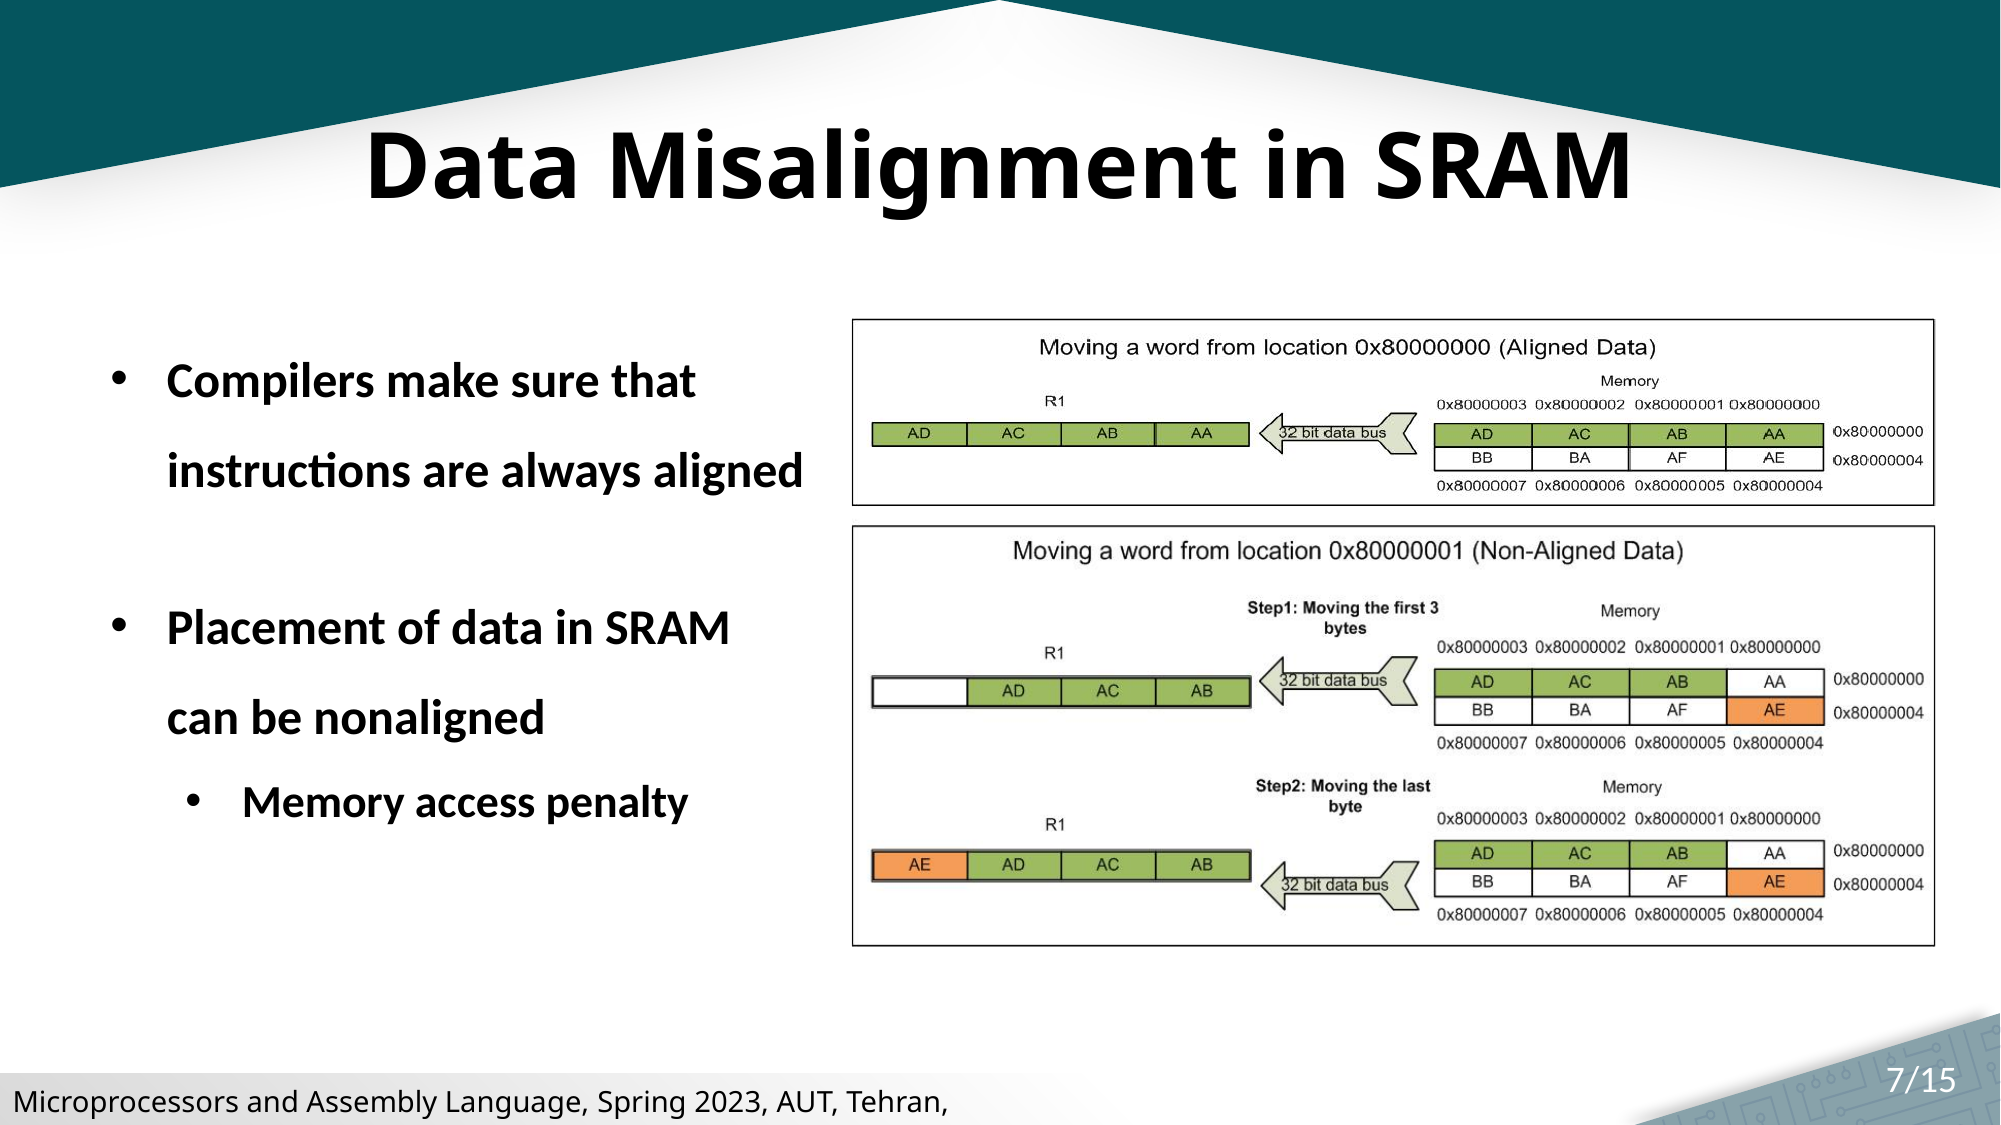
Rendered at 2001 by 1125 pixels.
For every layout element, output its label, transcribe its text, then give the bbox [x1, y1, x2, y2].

slide_number 7/15 [1522, 1047, 1973, 1108]
picture [851, 508, 1936, 947]
text_box Compilers make sure that instructions are always aligned Placement of data in SRAM can be nonaligned Memory access penalty [95, 309, 824, 835]
picture [851, 318, 1936, 507]
text_box Data Misalignment in SRAM [137, 59, 1863, 278]
